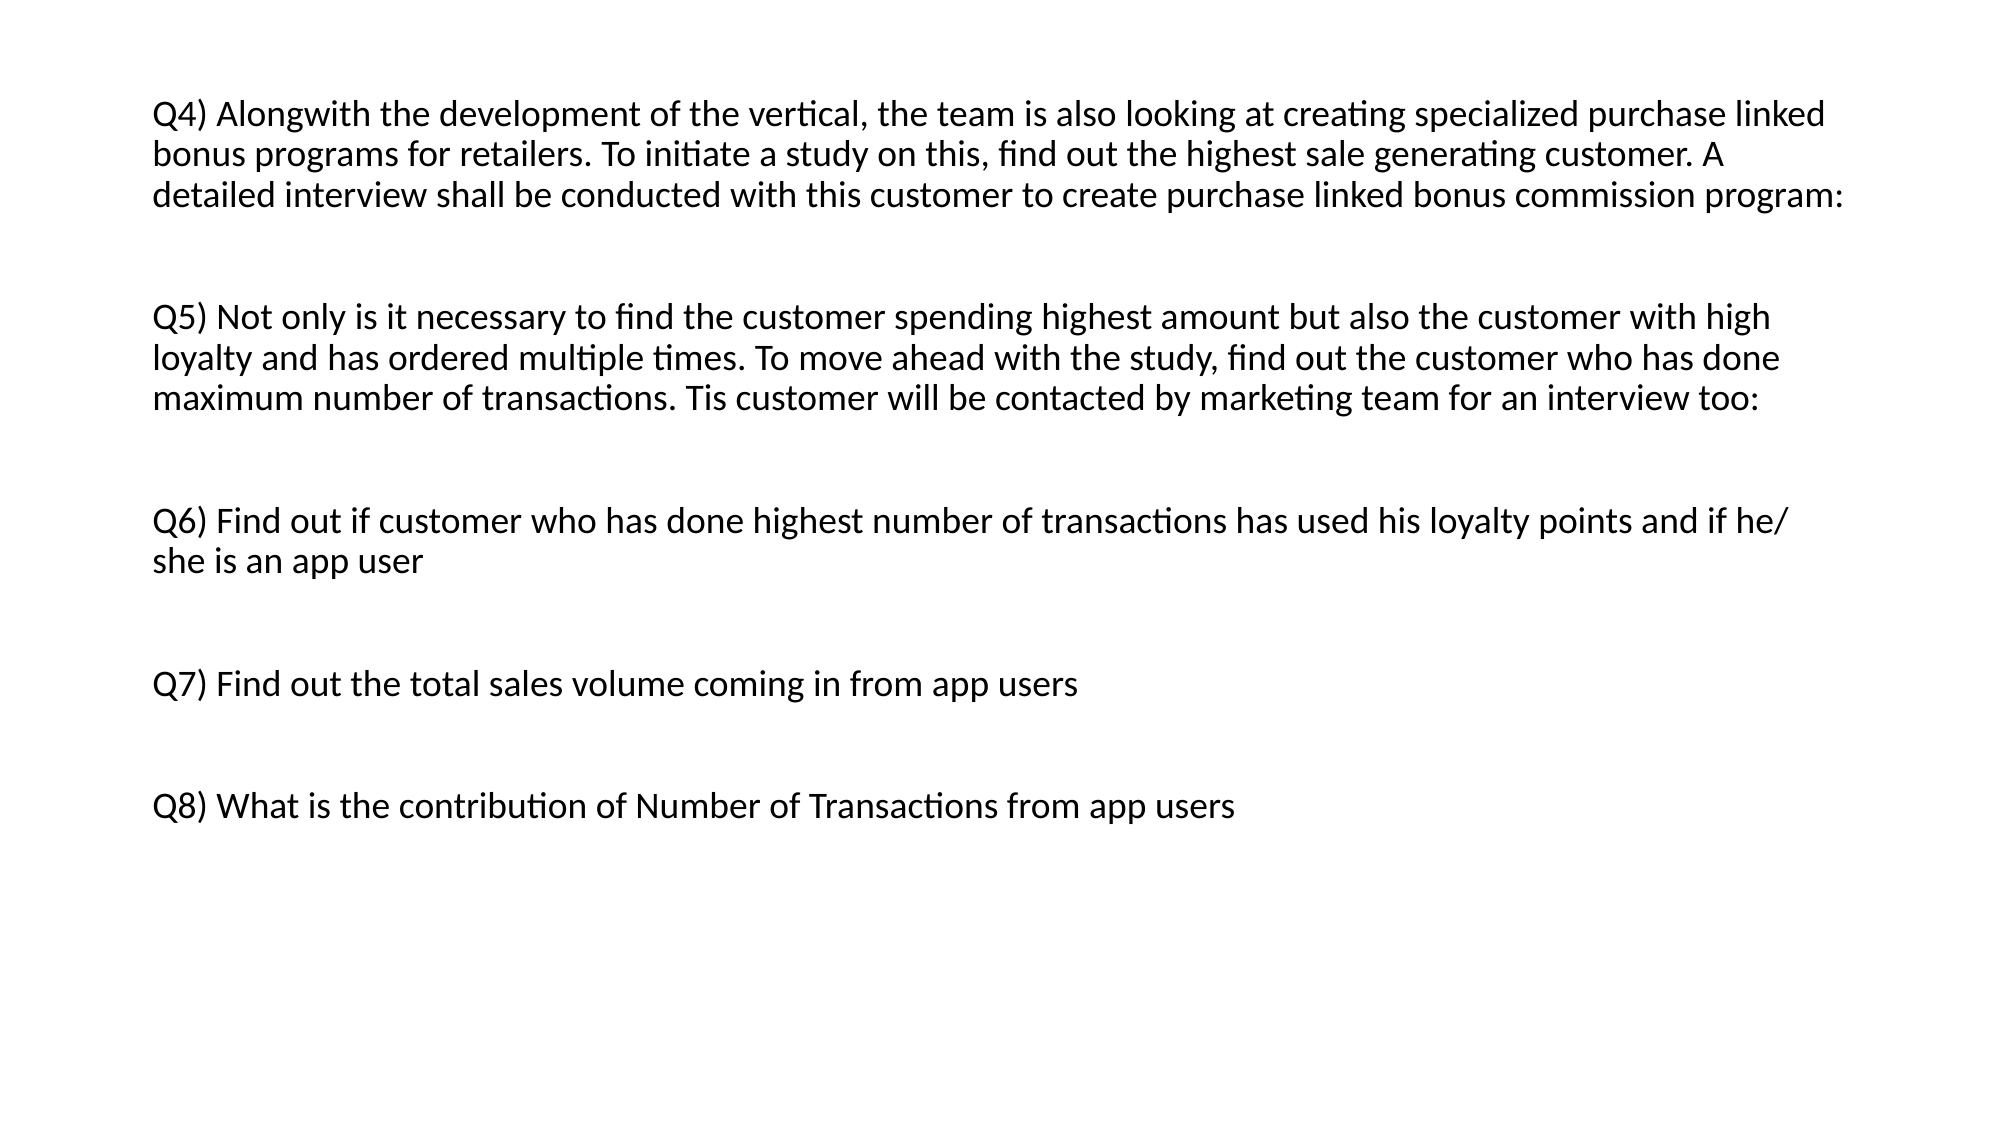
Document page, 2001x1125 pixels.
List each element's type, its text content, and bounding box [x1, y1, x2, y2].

list Q4) Alongwith the development of the vertical, the team is also looking at creating specialized purchase linked bonus programs for retailers. To initiate a study on this, find out the highest sale generating customer. A detailed interview shall be conducted with this customer to create purchase linked bonus commission program: Q5) Not only is it necessary to find the customer spending highest amount but also the customer with high loyalty and has ordered multiple times. To move ahead with the study, find out the customer who has done maximum number of transactions. Tis customer will be contacted by marketing team for an interview too: Q6) Find out if customer who has done highest number of transactions has used his loyalty points and if he/ she is an app user Q7) Find out the total sales volume coming in from app users Q8) What is the contribution of Number of Transactions from app users [137, 86, 1863, 1014]
